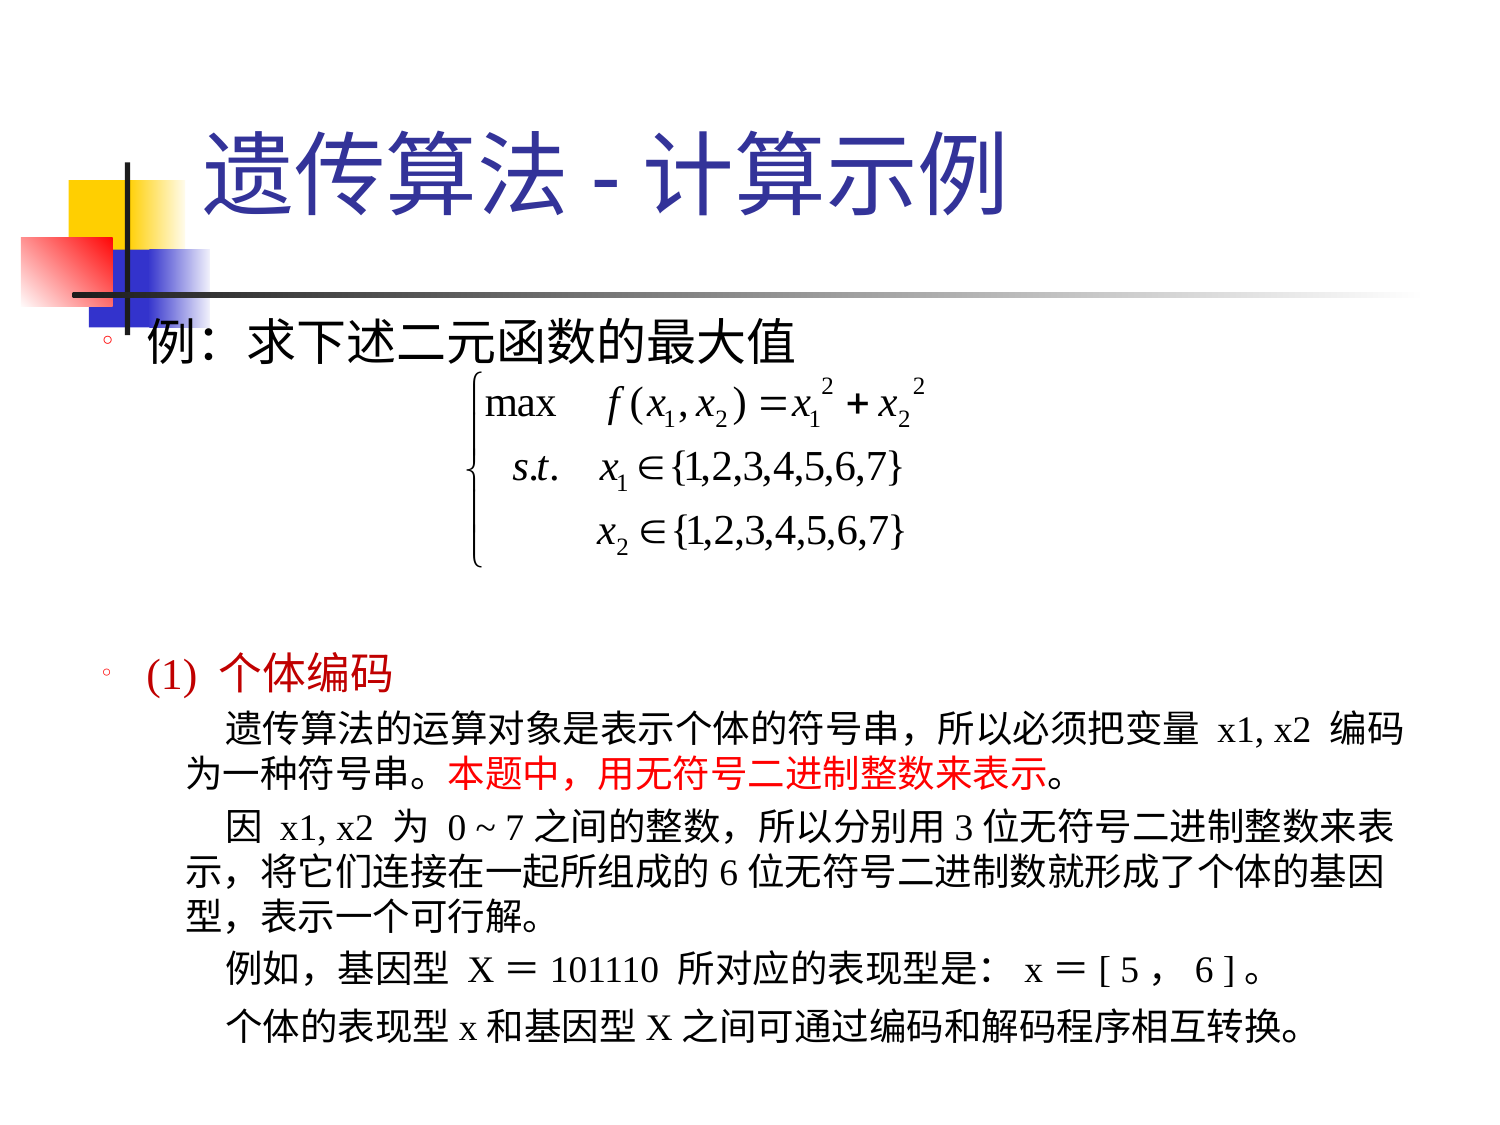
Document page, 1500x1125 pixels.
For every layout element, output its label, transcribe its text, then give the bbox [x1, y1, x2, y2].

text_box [456, 362, 938, 577]
list 例：求下述二元函数的最大值 (1) 个体编码 遗传算法的运算对象是表示个体的符号串，所以必须把变量 x1, x2 编码为一种符号串。本题中，用无符号二进制整数来表示。 因 x1, x2 为 0 ~ 7之间的整数，所以分别用3位无符号二进制整数来表示，将它们连接在一起所组成的6位无符号二进制数就形成了个体的基因型，表示一个可行解。 例如，基因型 X＝101110 所对应的表现型是：x＝[ 5，6 ]。 个体的表现型x和基因型X之间可通过编码和解码程序相互转换。 [29, 302, 1448, 1103]
title 遗传算法-计算示例 [187, 46, 1466, 235]
